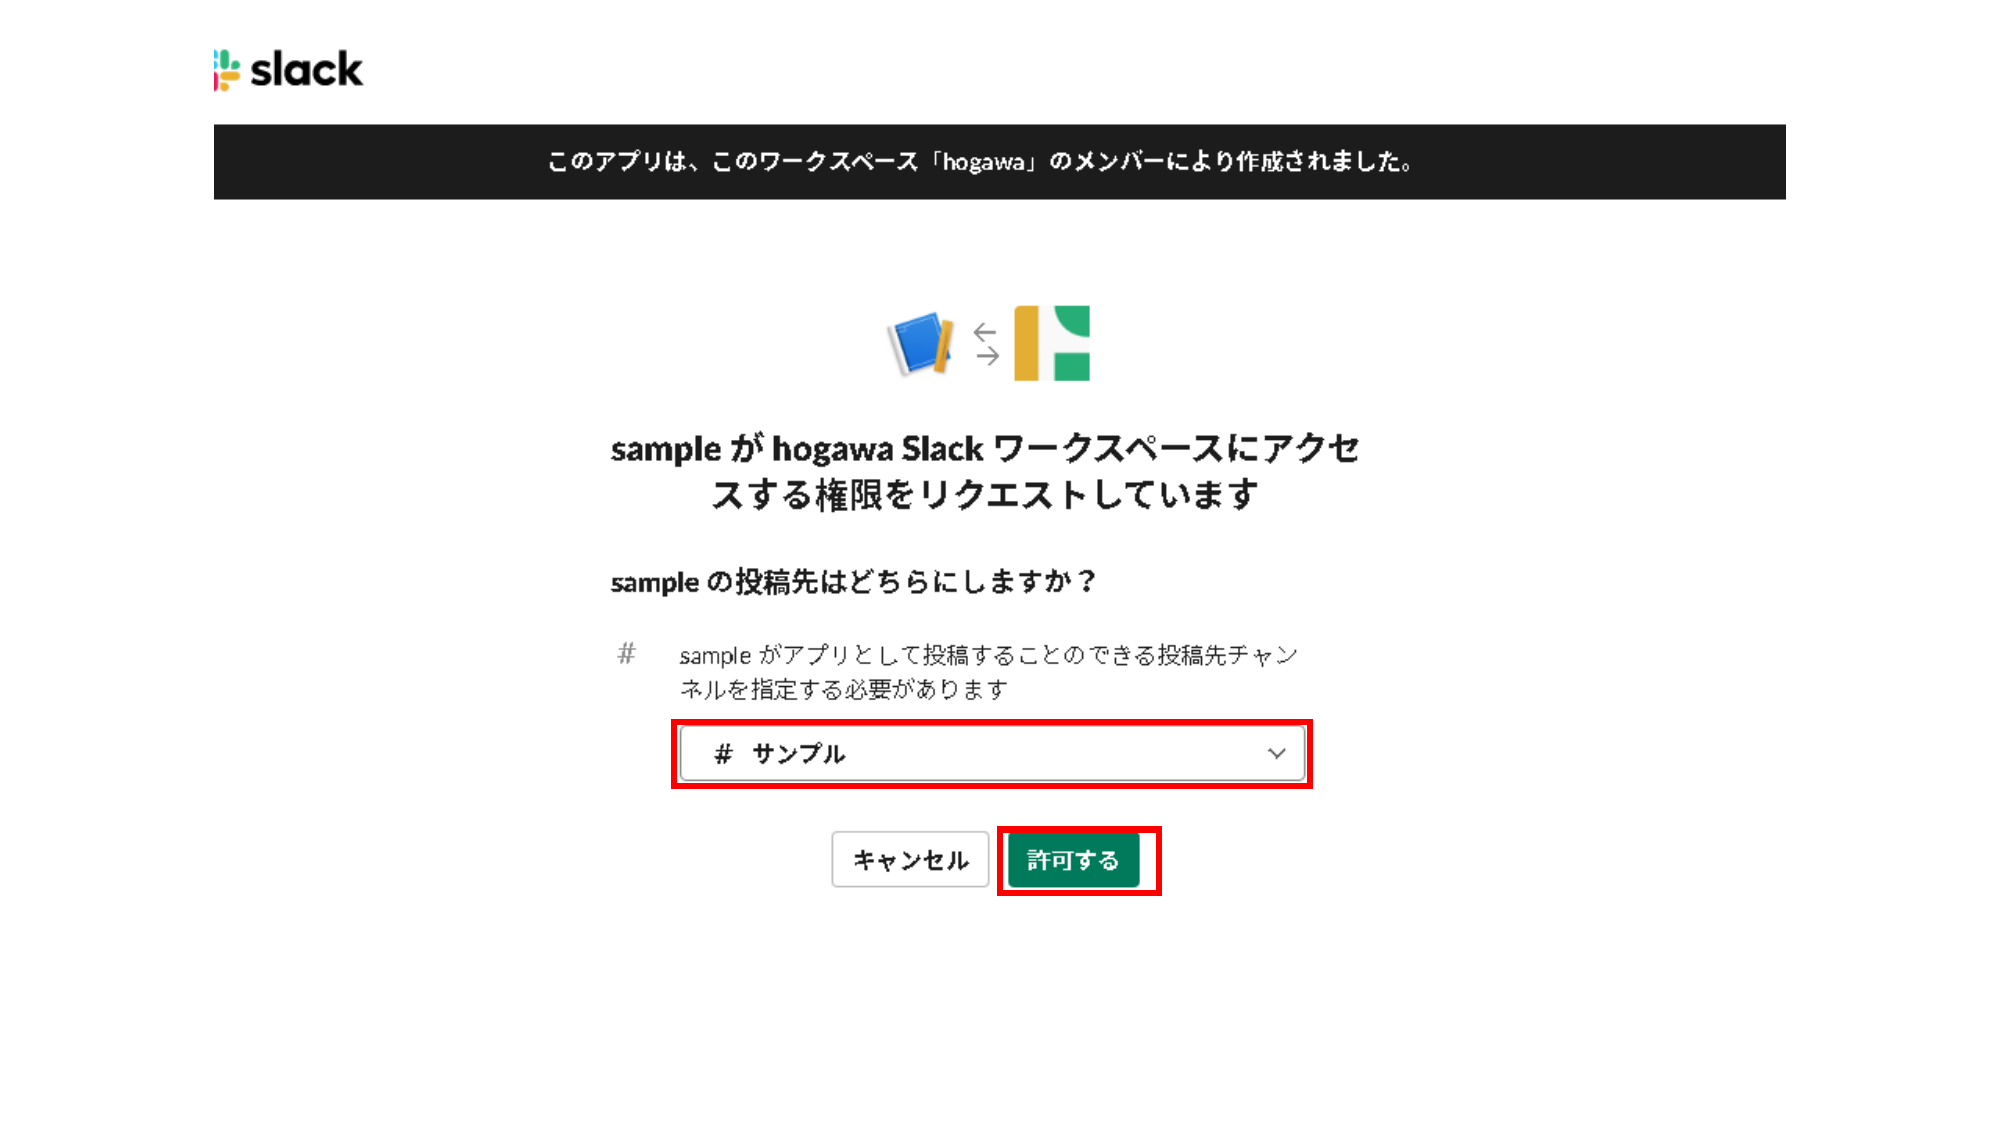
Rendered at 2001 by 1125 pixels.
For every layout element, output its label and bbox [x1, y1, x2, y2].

picture [214, 20, 1786, 1105]
